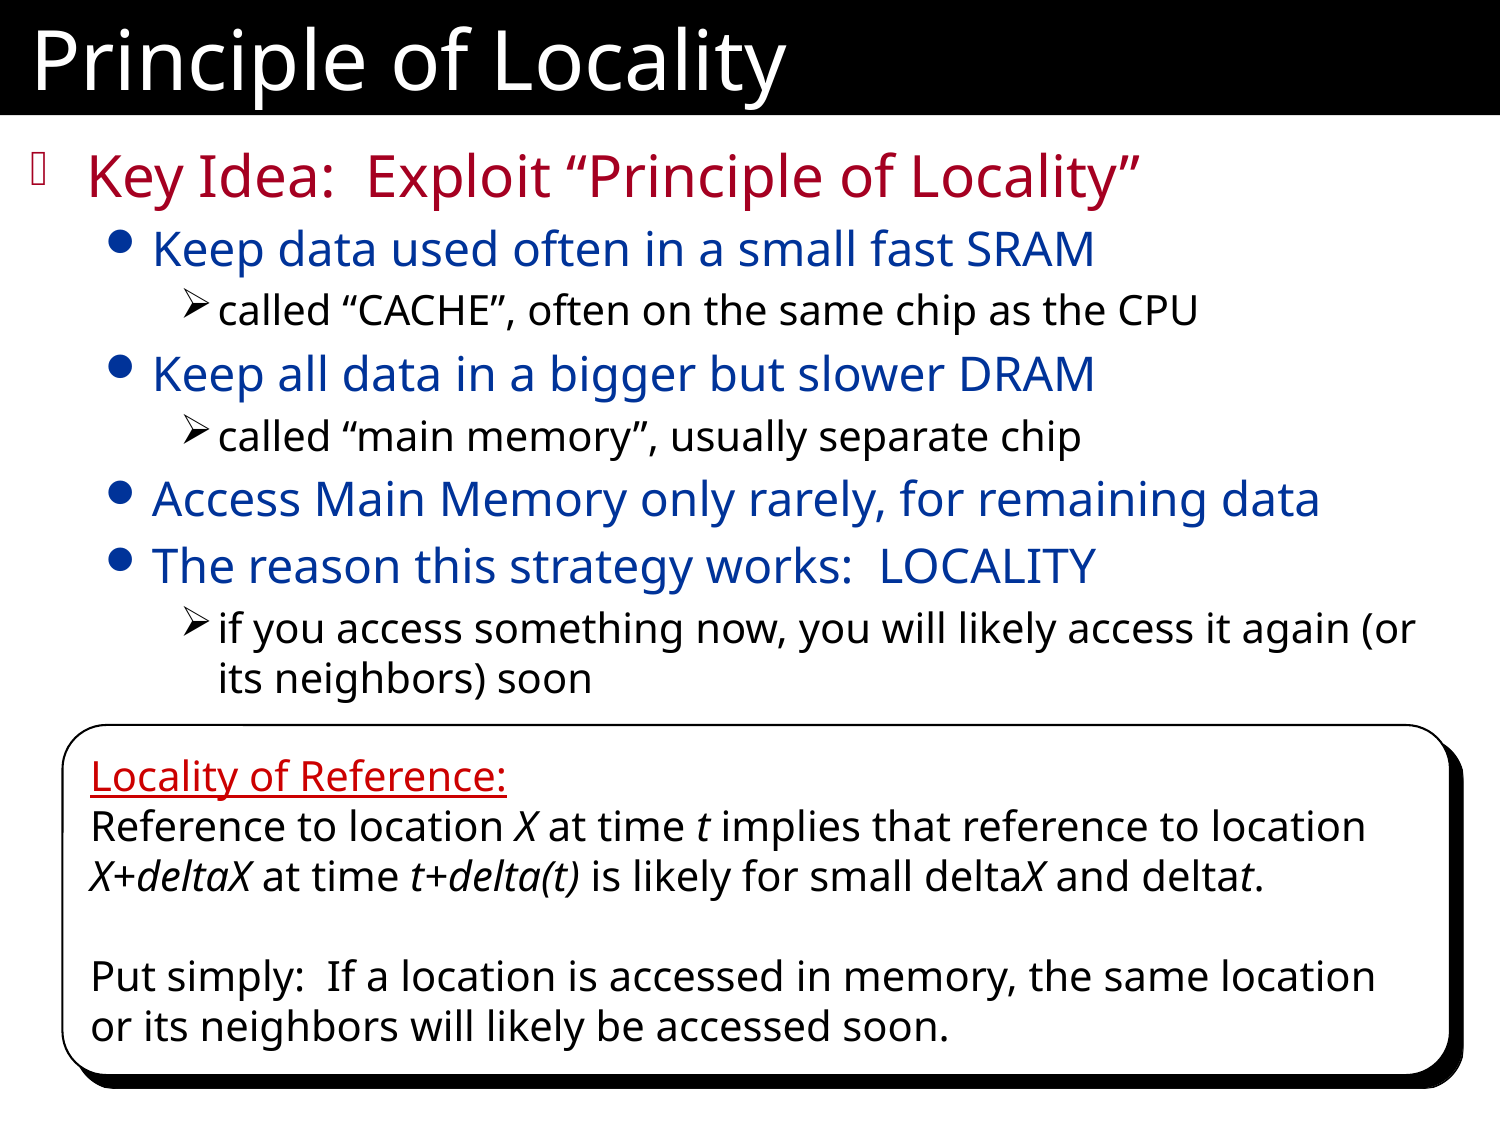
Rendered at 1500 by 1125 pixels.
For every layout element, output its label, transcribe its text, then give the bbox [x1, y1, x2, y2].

title Principle of Locality [0, 0, 1500, 115]
text_box Locality of Reference: Reference to location X at time t implies that reference to location X+deltaX at time t+delta(t) is likely for small deltaX and deltat. Put simply: If a location is accessed in memory, the same location or its neighbors will likely be accessed soon. [62, 724, 1450, 1076]
list Key Idea: Exploit “Principle of Locality” Keep data used often in a small fast SRAM called “CACHE”, often on the same chip as the CPU Keep all data in a bigger but slower DRAM called “main memory”, usually separate chip Access Main Memory only rarely, for remaining data The reason this strategy works: LOCALITY if you access something now, you will likely access it again (or its neighbors) soon [0, 115, 1500, 1125]
